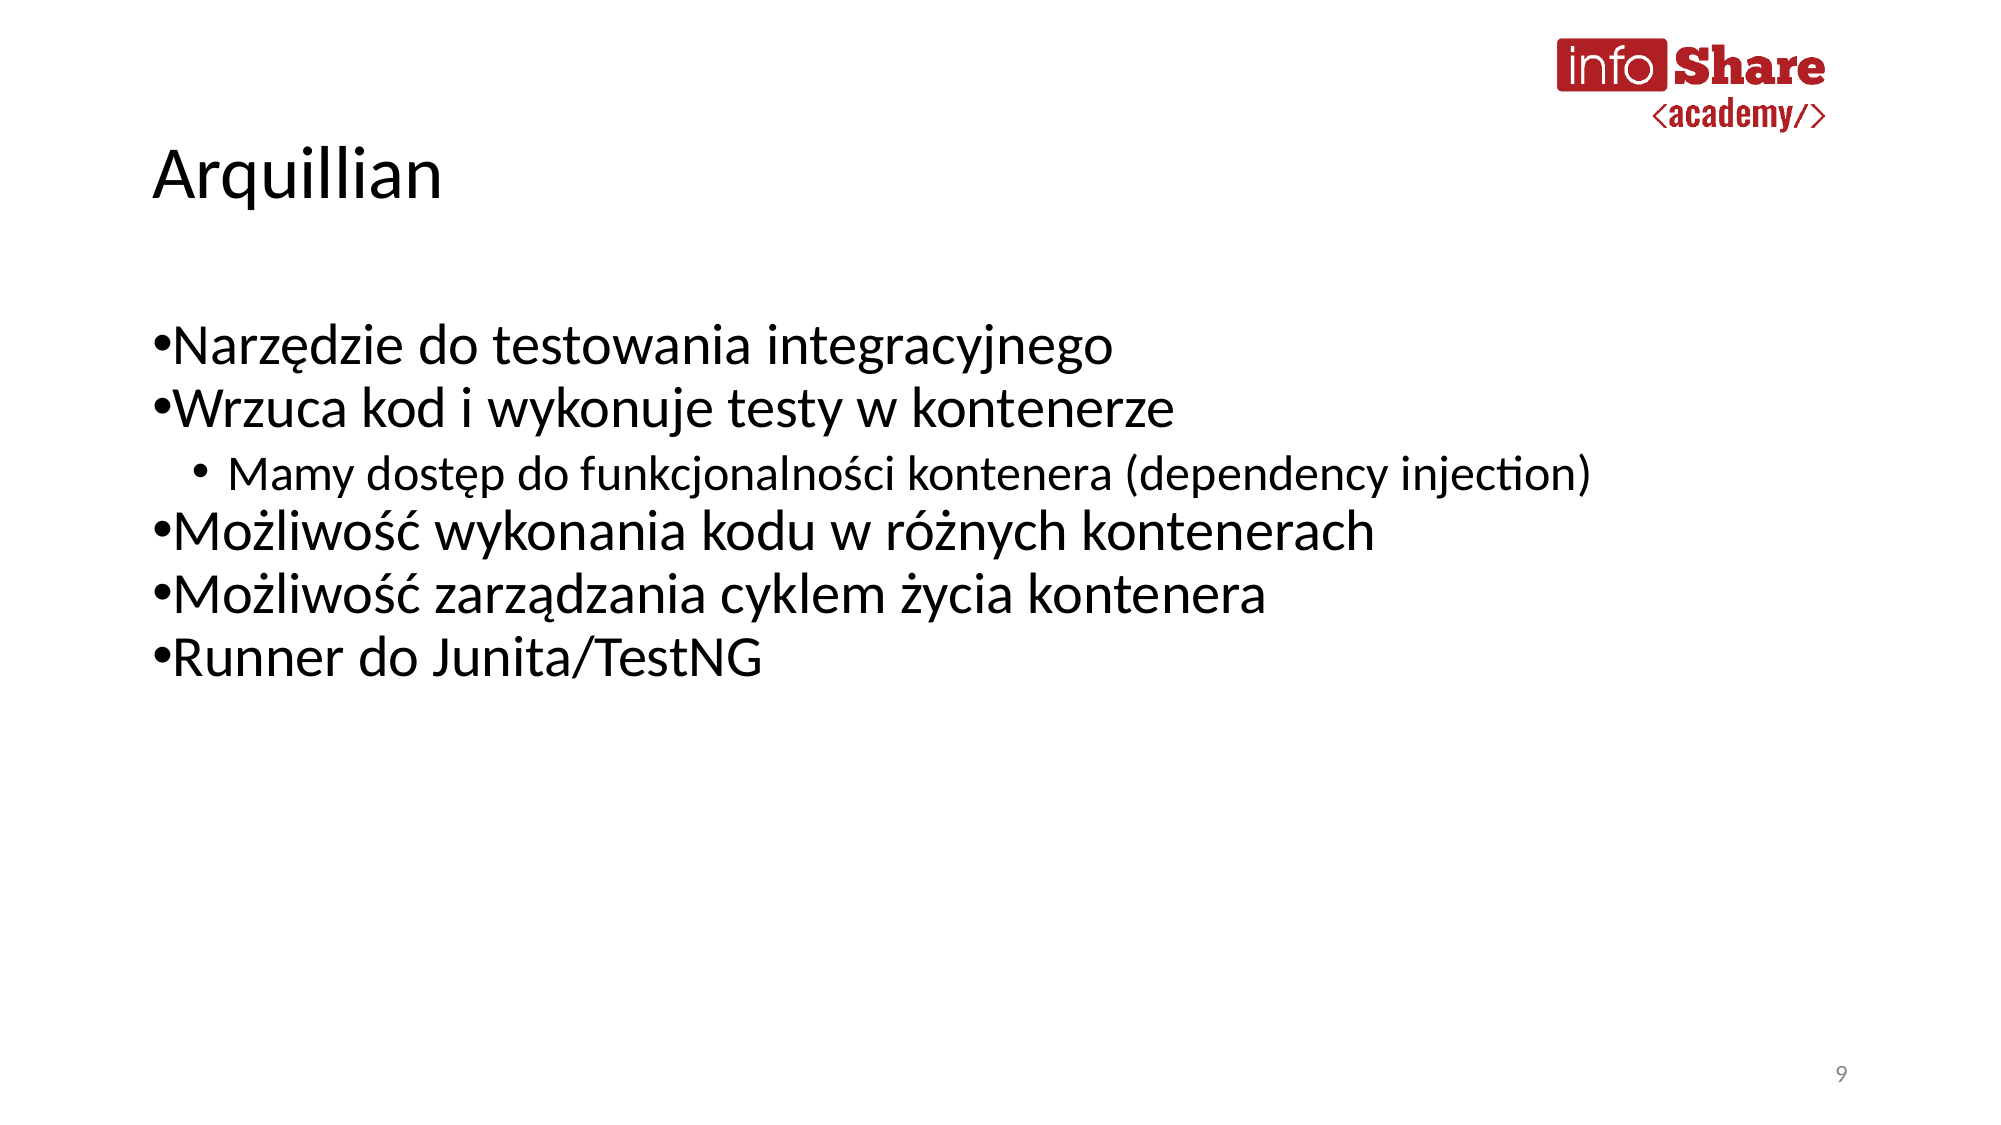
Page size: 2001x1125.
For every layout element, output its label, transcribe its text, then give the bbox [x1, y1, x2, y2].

picture [1516, 0, 1865, 174]
text_box 9 [1412, 1042, 1863, 1103]
text_box Arquillian [137, 59, 1863, 278]
text_box Narzędzie do testowania integracyjnego Wrzuca kod i wykonuje testy w kontenerze Mamy dostęp do funkcjonalności kontenera (dependency injection) Możliwość wykonania kodu w różnych kontenerach Możliwość zarządzania cyklem życia kontenera Runner do Junita/TestNG [137, 299, 1865, 1014]
